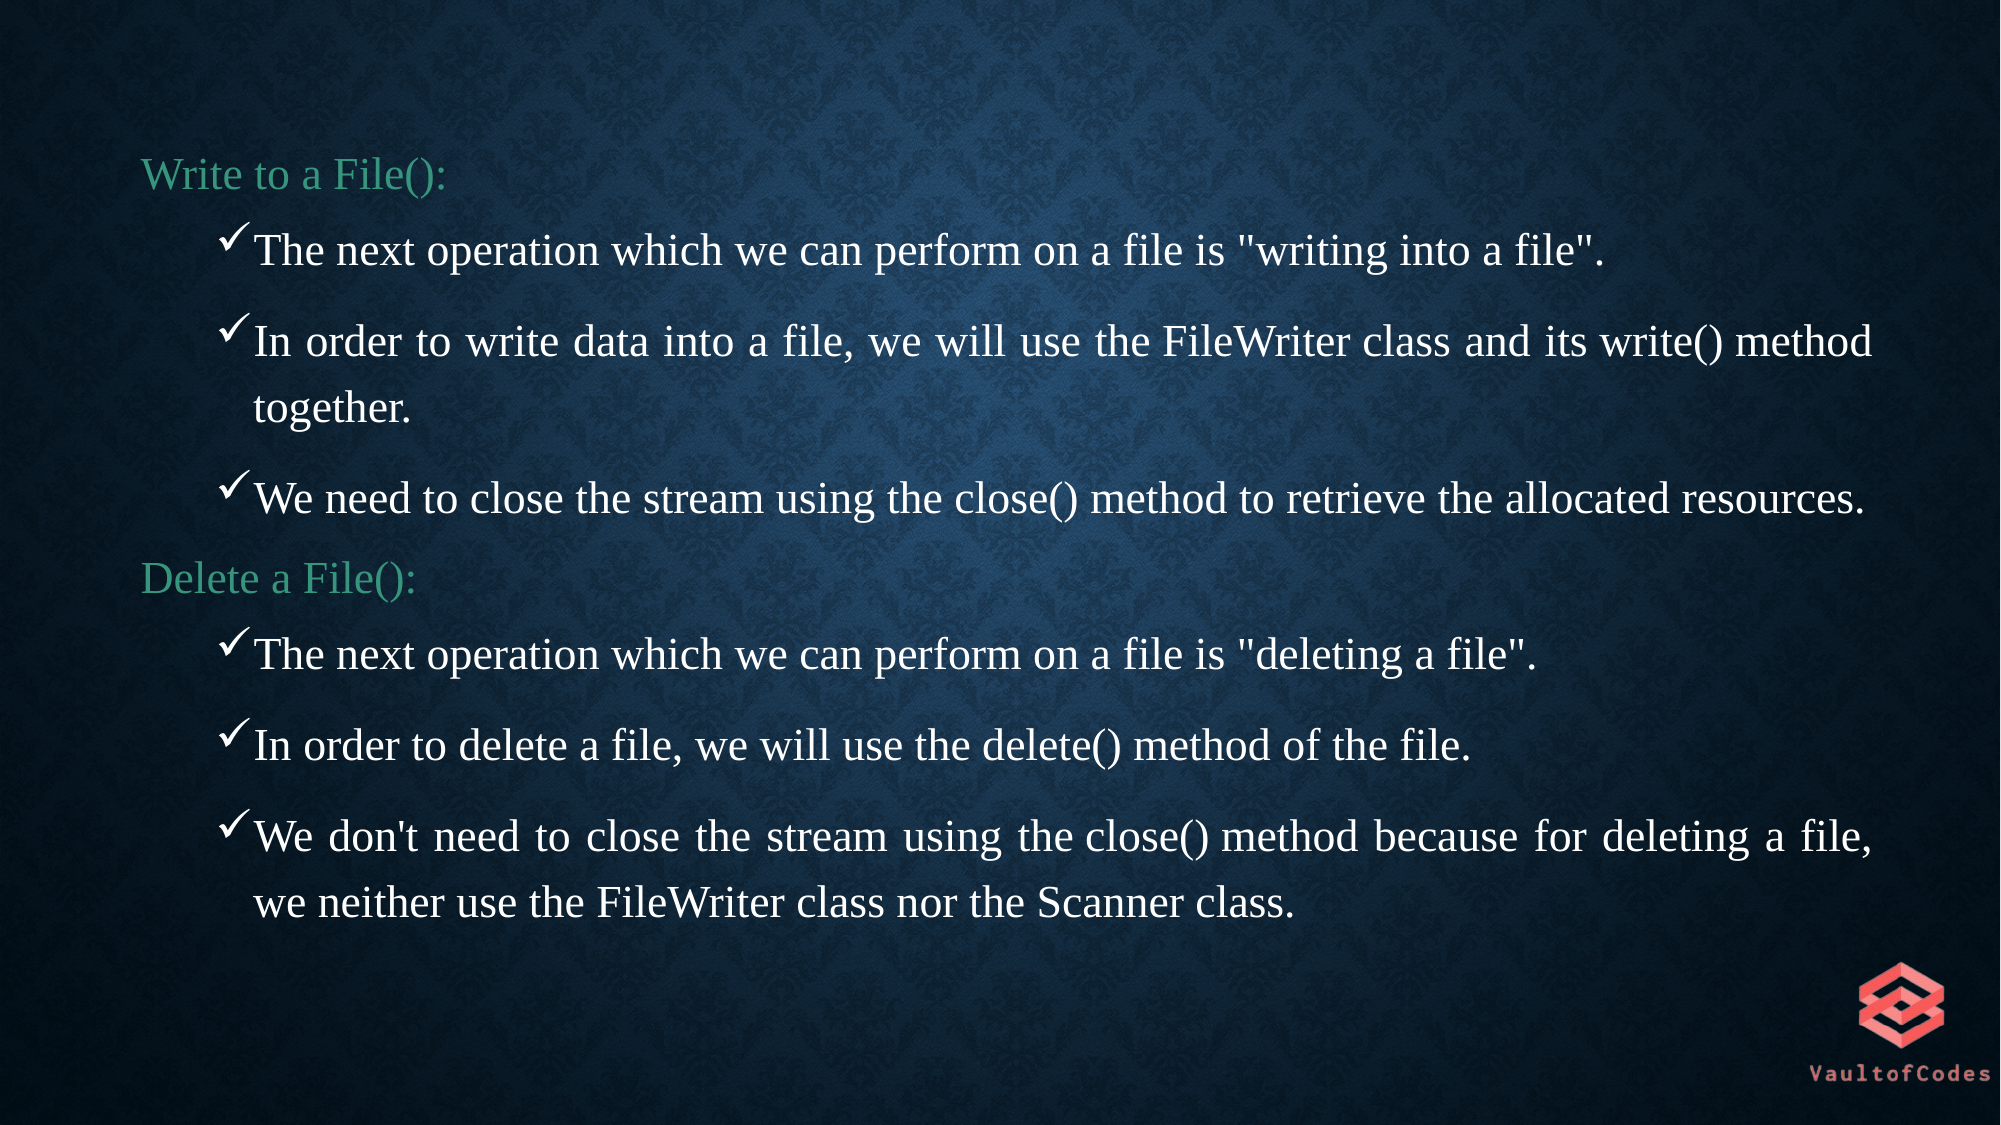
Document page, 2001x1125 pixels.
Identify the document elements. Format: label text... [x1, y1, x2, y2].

list Write to a File(): The next operation which we can perform on a file is "writing into a file". In order to write data into a file, we will use the FileWriter class and its write() method together. We need to close the stream using the close() method to retrieve the allocated resources. Delete a File(): The next operation which we can perform on a file is "deleting a file". In order to delete a file, we will use the delete() method of the file. We don't need to close the stream using the close() method because for deleting a file, we neither use the FileWriter class nor the Scanner class. [125, 124, 1890, 1125]
picture [1799, 927, 1998, 1125]
